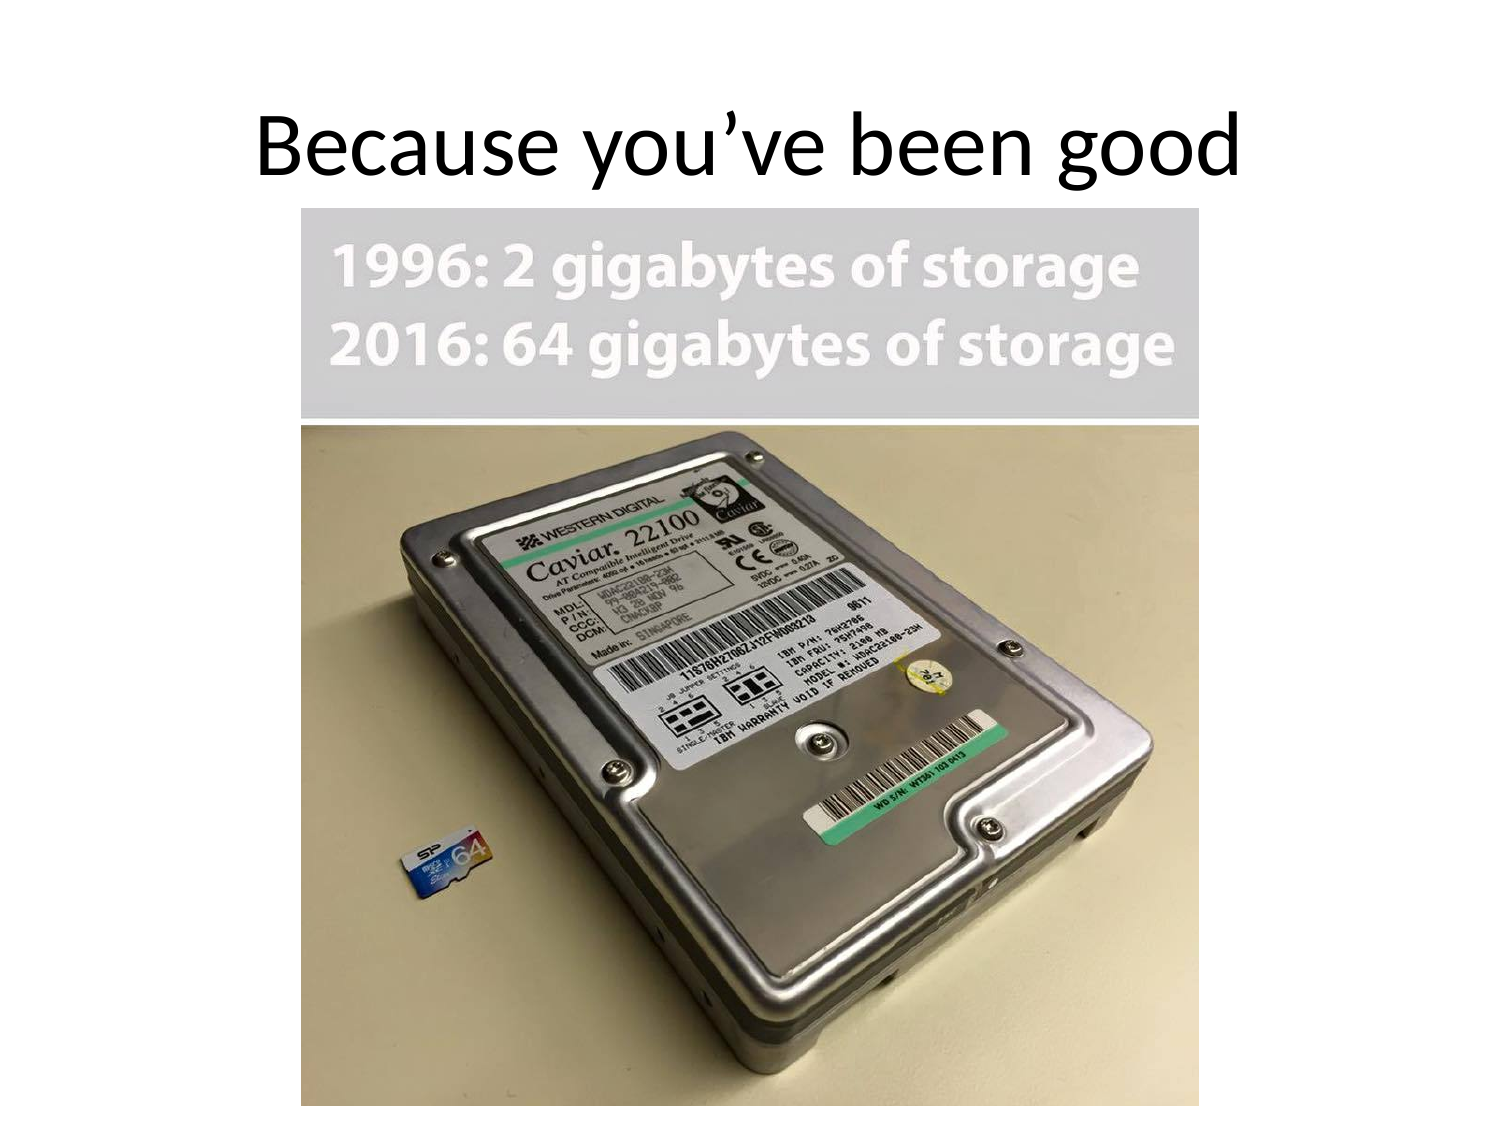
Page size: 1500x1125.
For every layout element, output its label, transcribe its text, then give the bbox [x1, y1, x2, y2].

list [300, 207, 1200, 1107]
title Because you’ve been good [75, 45, 1425, 233]
